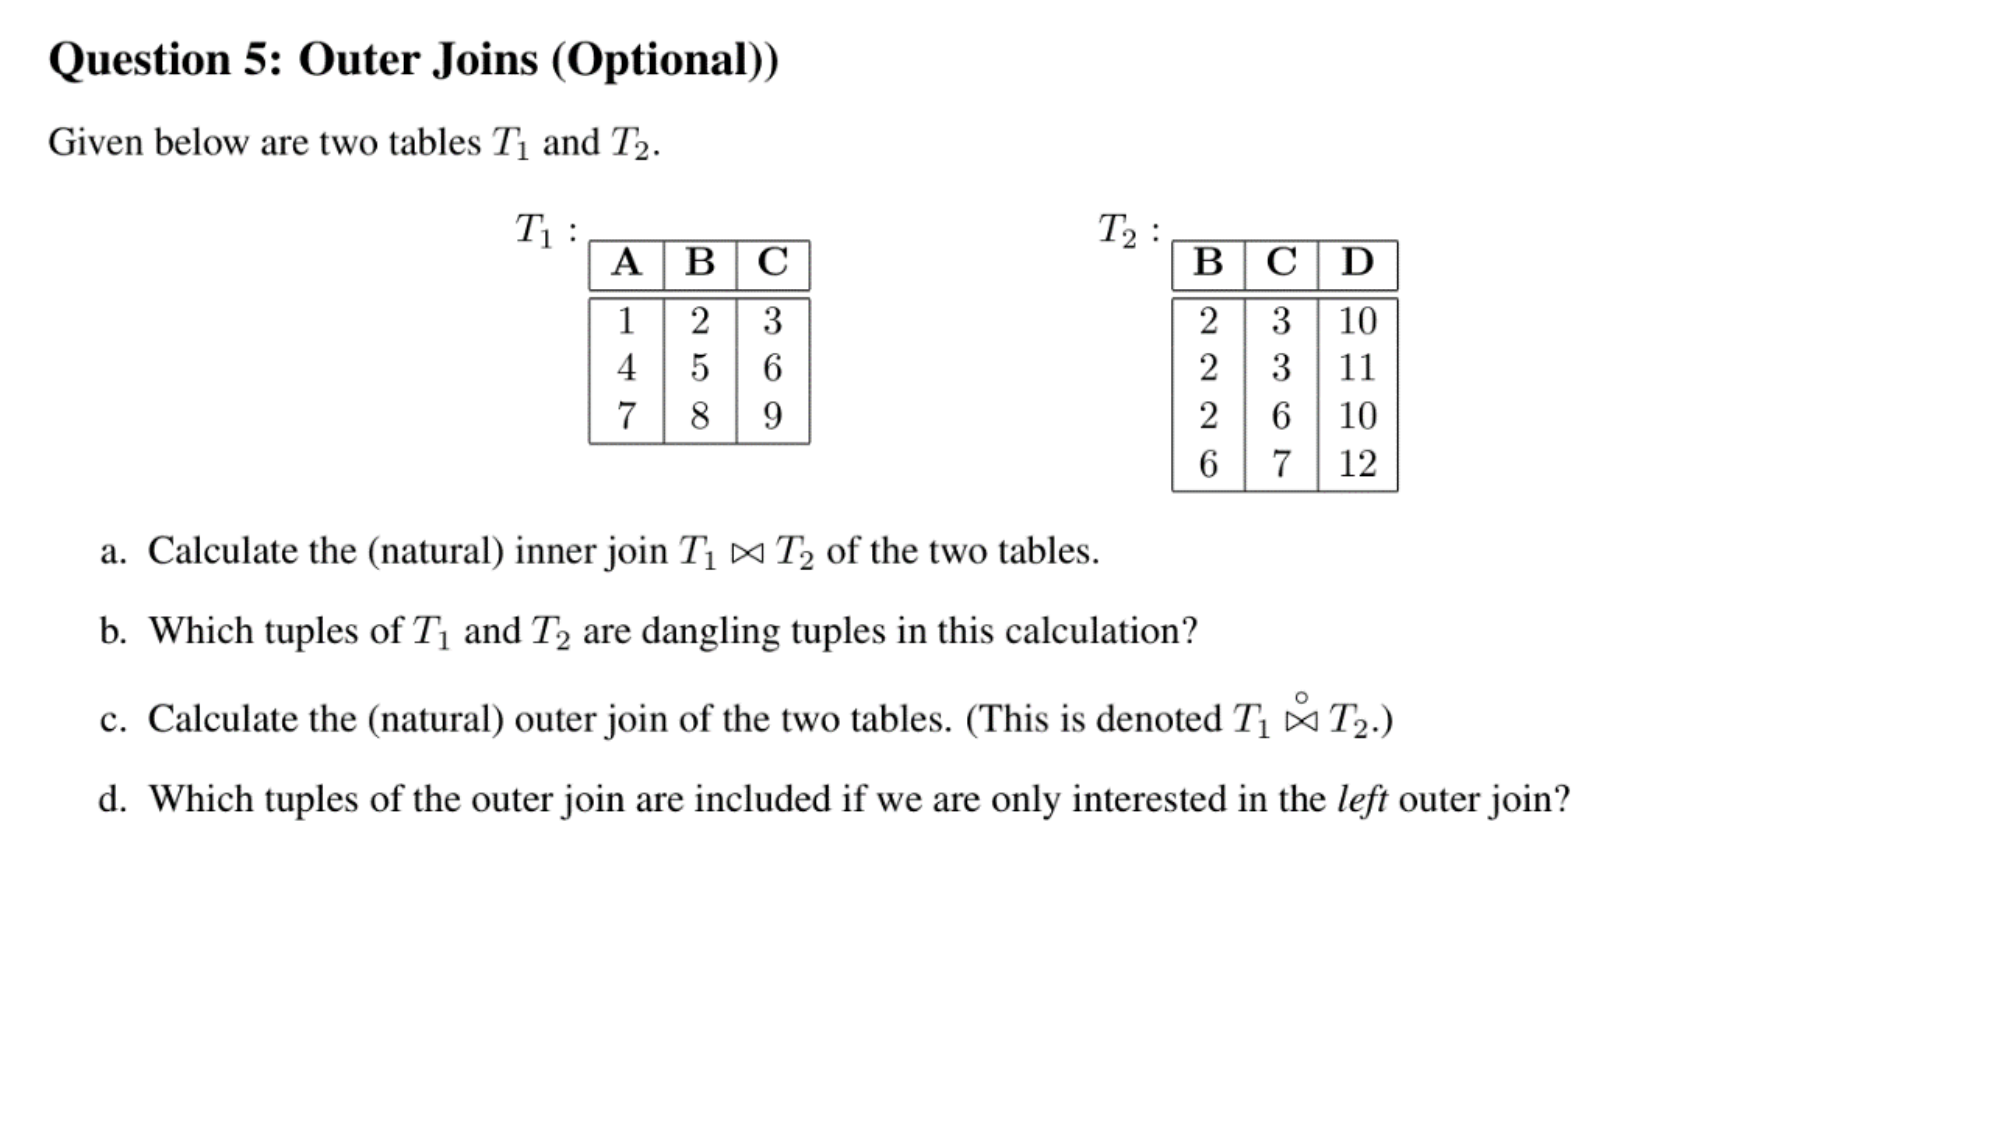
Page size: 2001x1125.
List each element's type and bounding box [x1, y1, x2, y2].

picture [21, 20, 1595, 849]
